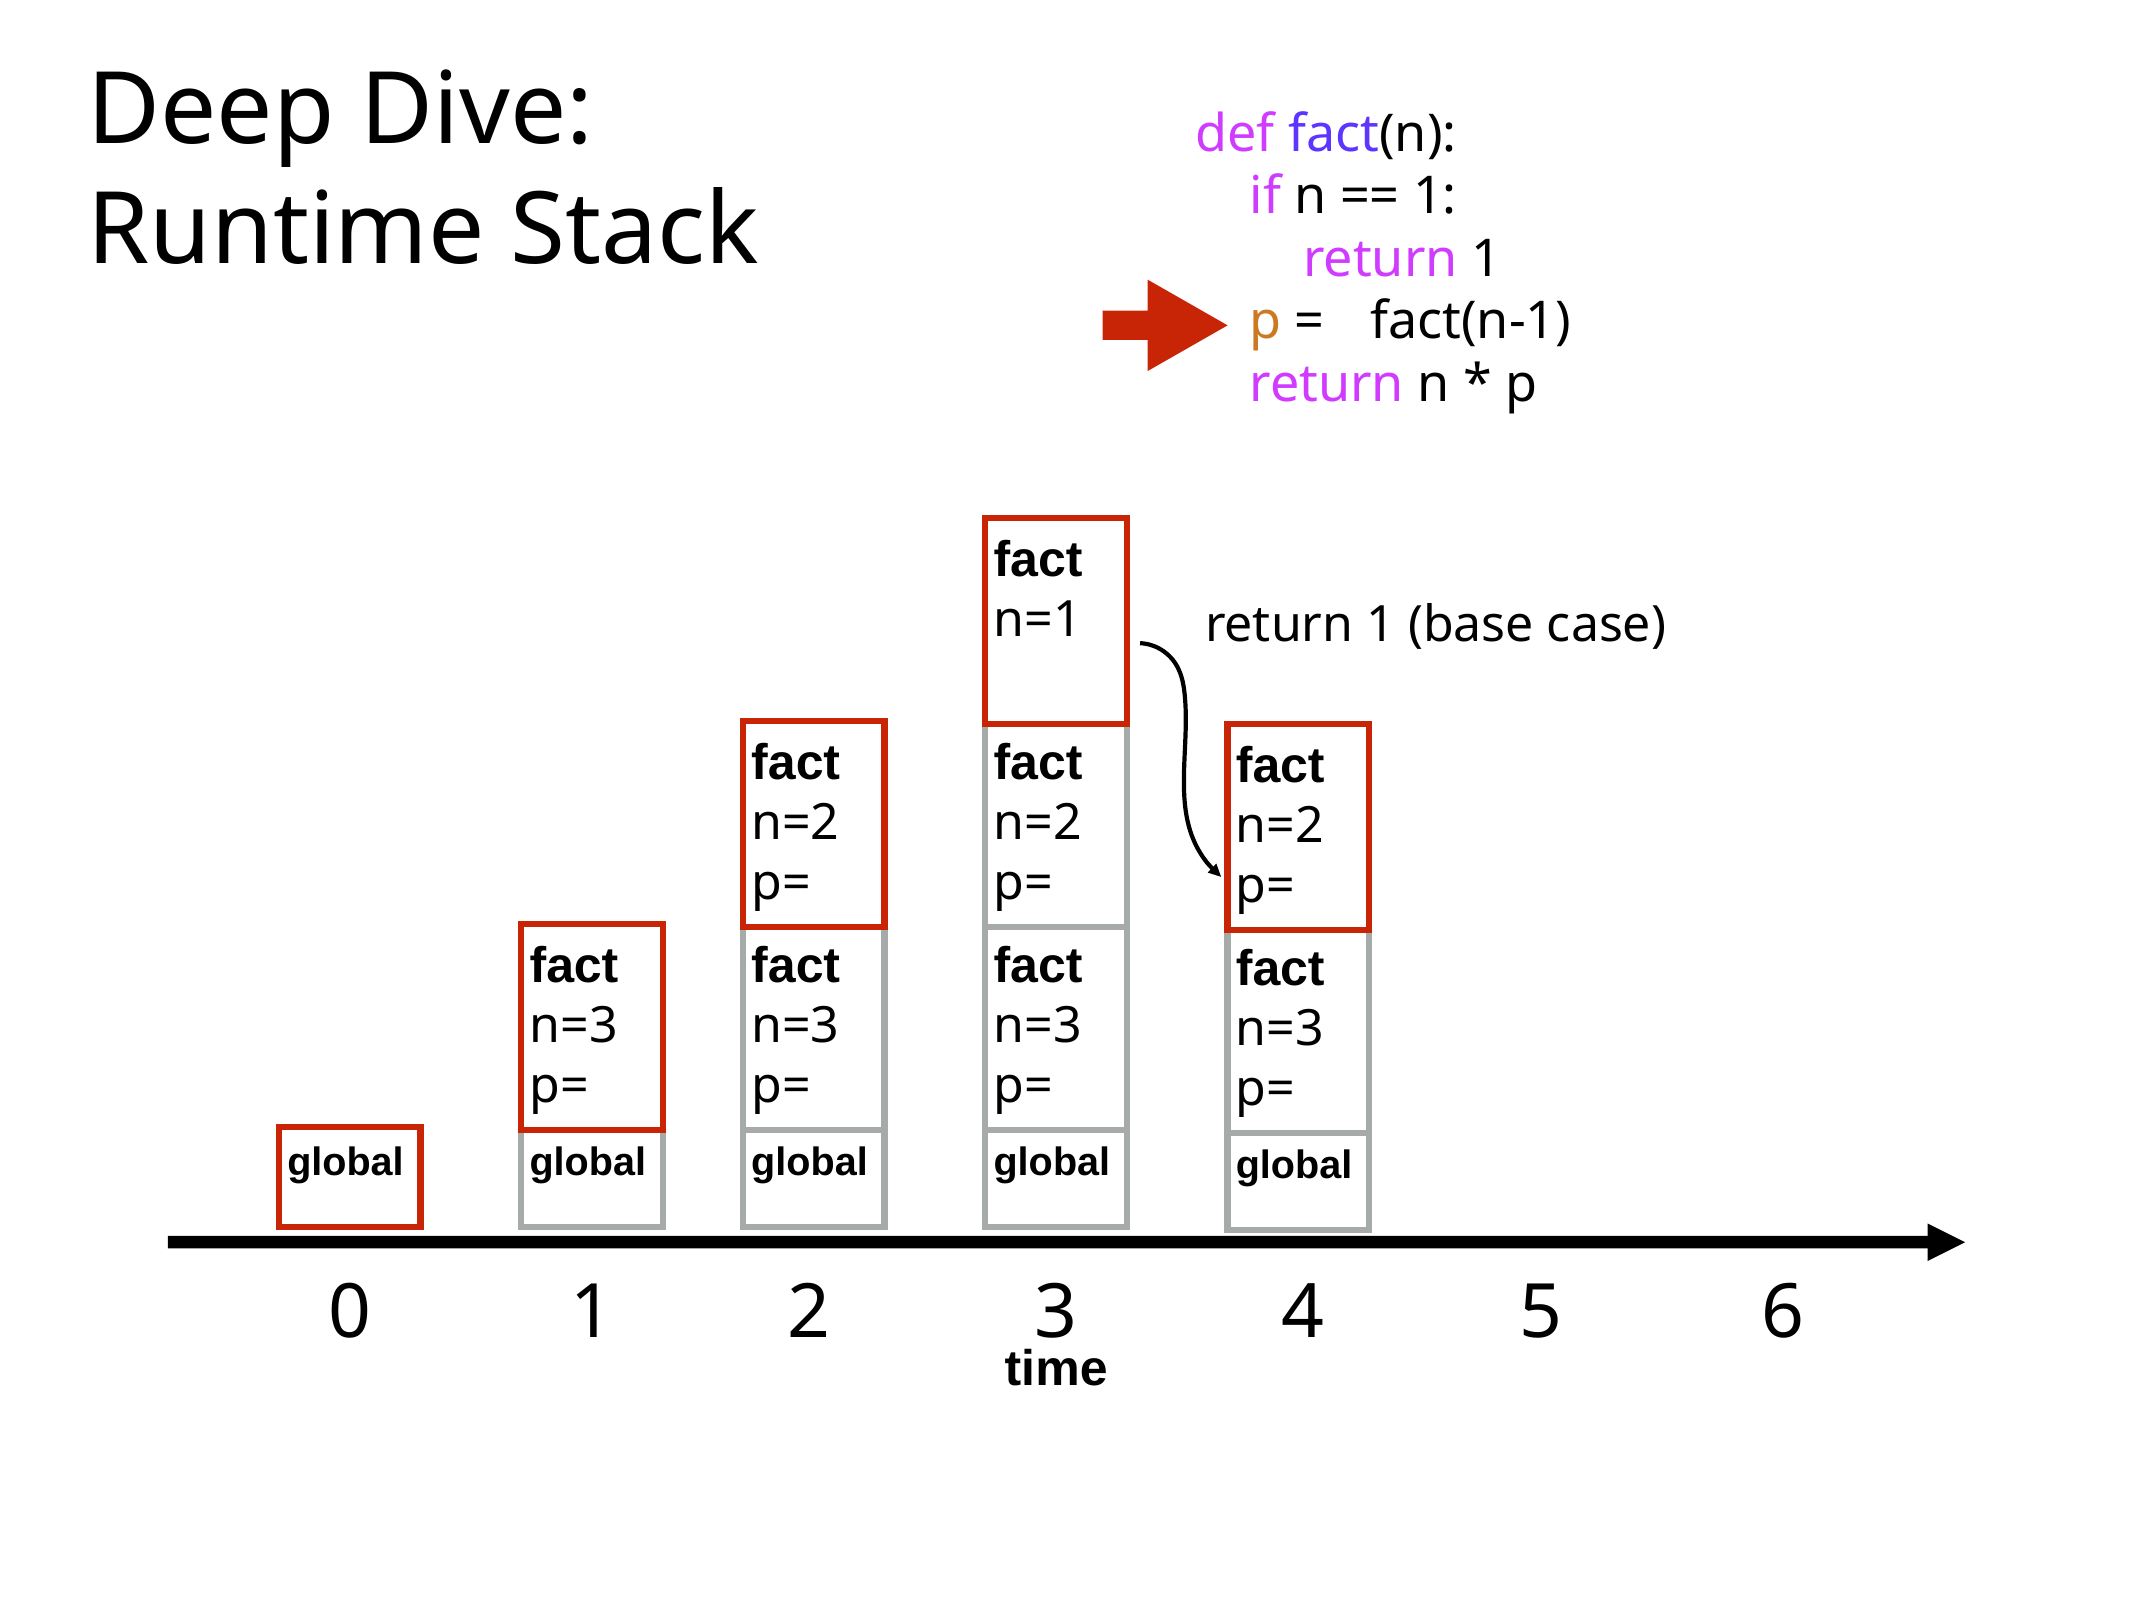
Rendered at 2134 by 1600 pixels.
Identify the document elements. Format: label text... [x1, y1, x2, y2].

text_box 4 [1273, 1253, 1334, 1361]
text_box 3 [1026, 1253, 1086, 1361]
text_box fact n=2 p= [985, 724, 1128, 927]
title Deep Dive: Runtime Stack [79, 35, 834, 322]
text_box global [985, 1130, 1128, 1227]
text_box global [278, 1127, 421, 1227]
text_box 5 [1510, 1253, 1571, 1361]
text_box global [521, 1130, 663, 1227]
text_box fact n=3 p= [1227, 930, 1370, 1133]
text_box fact n=1 [985, 518, 1128, 724]
text_box global [1227, 1133, 1370, 1231]
text_box 0 [319, 1253, 380, 1361]
text_box fact n=3 p= [521, 923, 663, 1130]
text_box global [742, 1130, 885, 1227]
text_box [1140, 643, 1222, 877]
text_box time [996, 1327, 1116, 1404]
text_box fact n=2 p= [1227, 724, 1370, 930]
text_box 2 [778, 1253, 839, 1361]
text_box return 1 (base case) [1196, 582, 1675, 660]
text_box def fact(n): if n == 1: return 1 p = fact(n-1) return n * p [1187, 91, 2131, 420]
text_box fact n=2 p= [742, 721, 885, 927]
text_box 1 [562, 1253, 622, 1361]
text_box fact n=3 p= [985, 927, 1128, 1130]
text_box [1102, 279, 1228, 372]
text_box 6 [1753, 1253, 1814, 1361]
text_box fact n=3 p= [742, 927, 885, 1130]
text_box [167, 1236, 1966, 1249]
